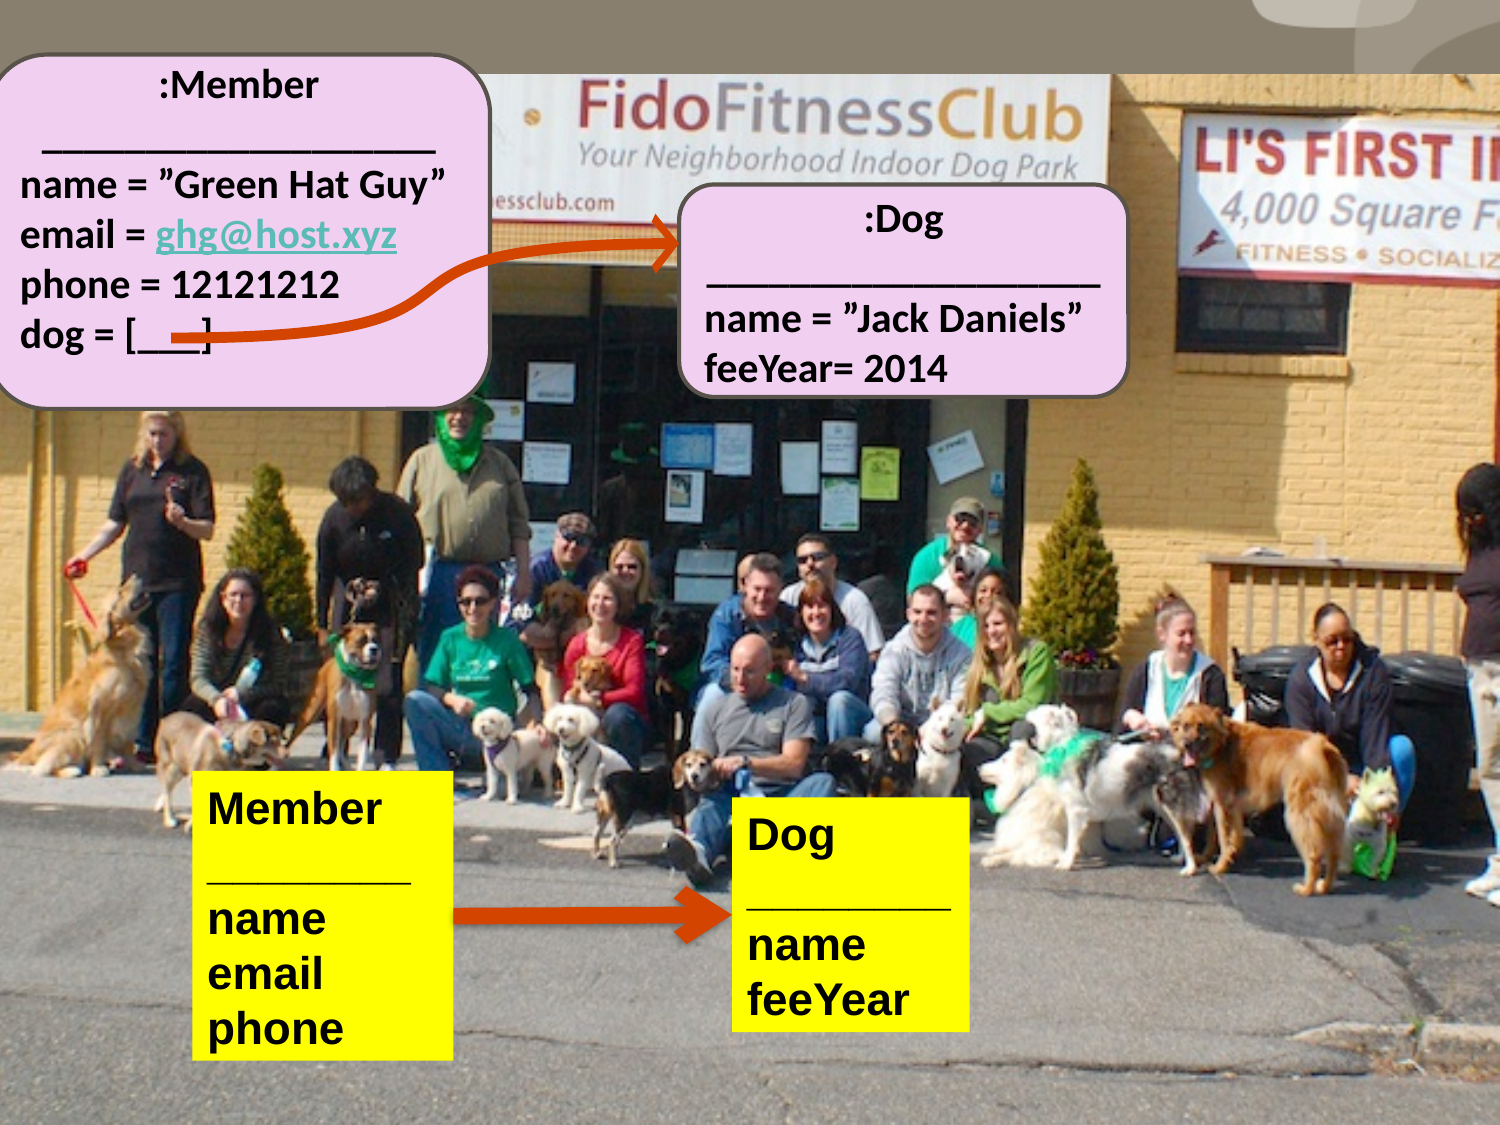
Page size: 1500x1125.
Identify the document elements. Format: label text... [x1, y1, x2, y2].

text_box :Member ___________________ name = ”Green Hat Guy” email = ghg@host.xyz phone = 12121212 dog = [___] [0, 52, 477, 74]
picture [0, 74, 1500, 1125]
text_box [170, 243, 680, 339]
